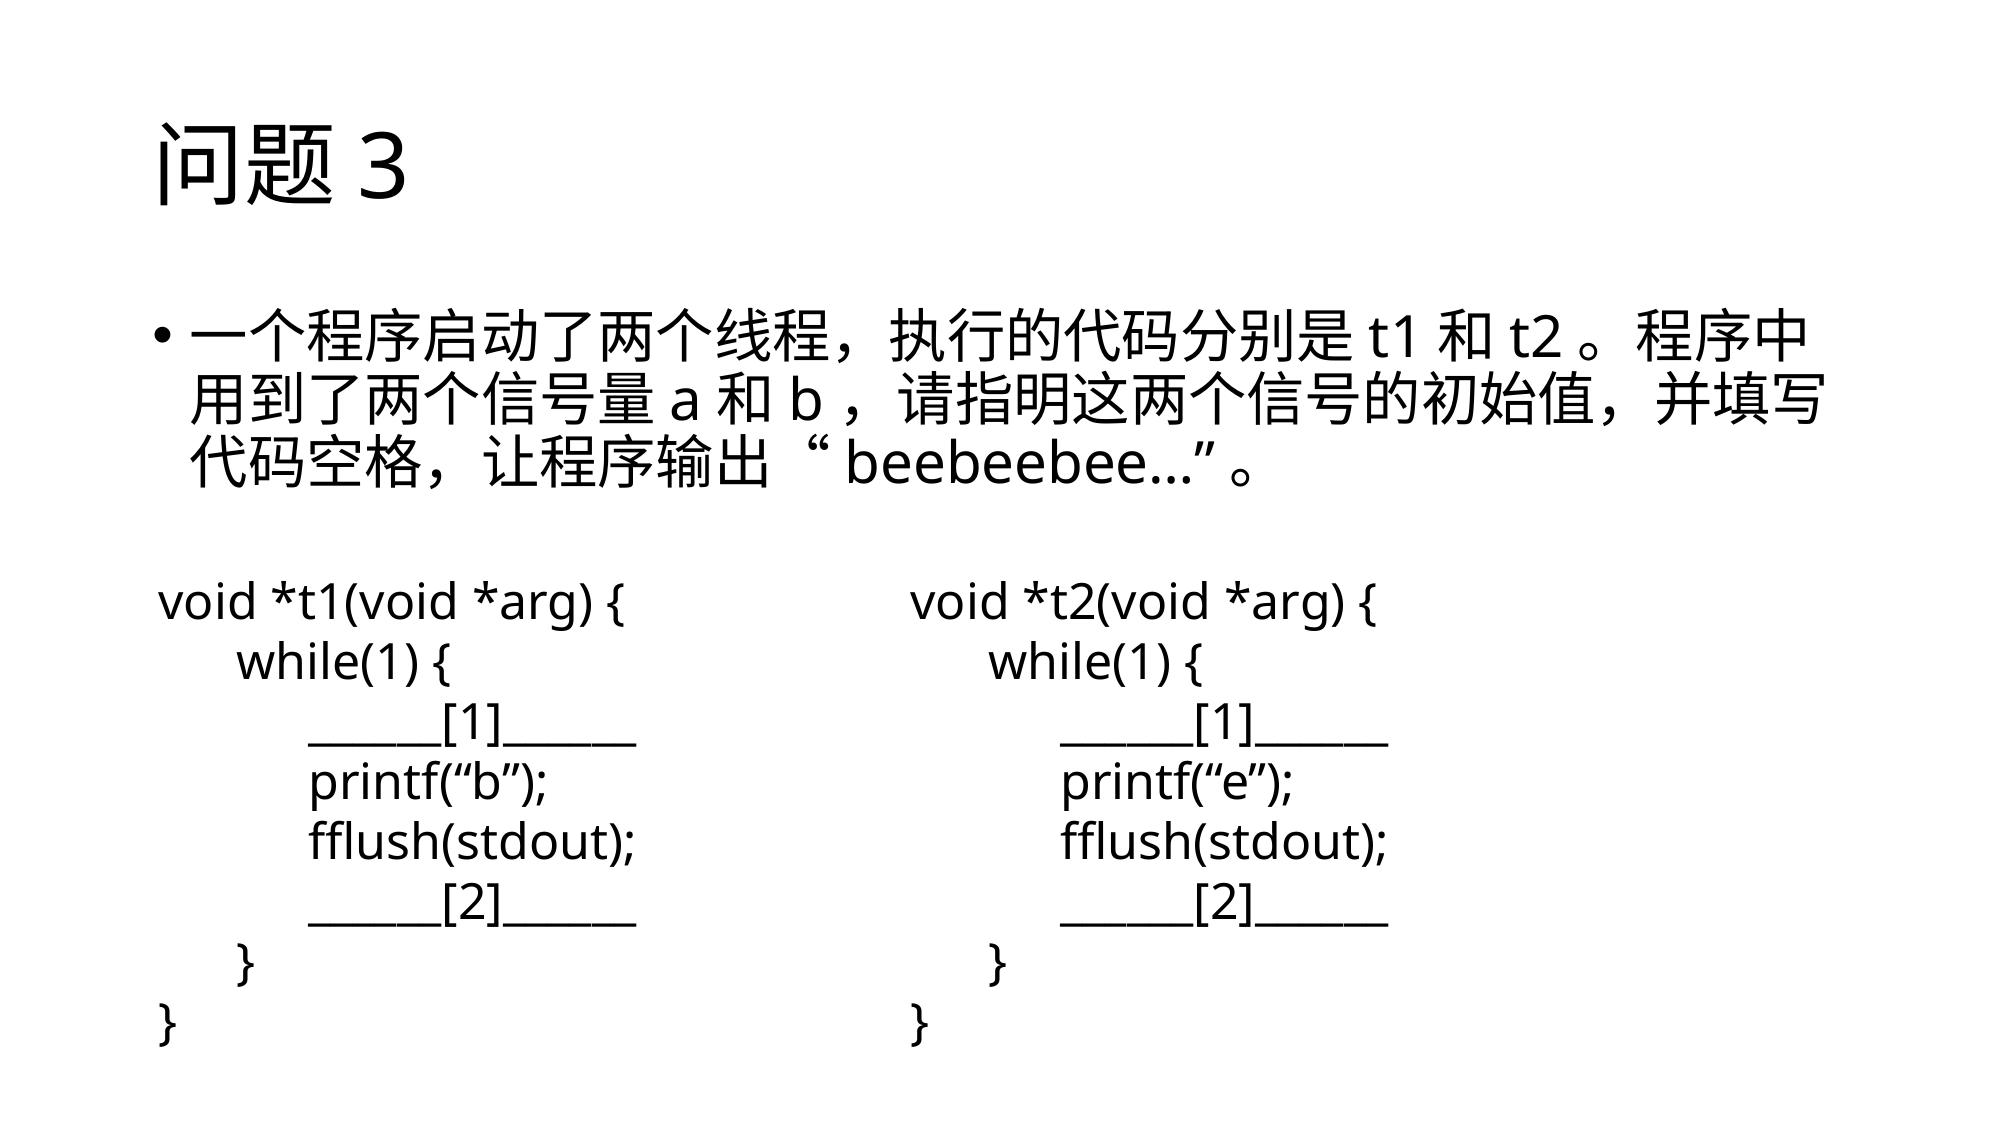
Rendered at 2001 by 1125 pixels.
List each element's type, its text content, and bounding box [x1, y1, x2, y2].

list 一个程序启动了两个线程，执行的代码分别是t1和t2。程序中用到了两个信号量a和b，请指明这两个信号的初始值，并填写代码空格，让程序输出“beebeebee…”。 [137, 299, 1863, 514]
title 问题3 [137, 59, 1863, 278]
text_box void *t1(void *arg) { while(1) { ______[1]______ printf(“b”); fflush(stdout); ______[2]______ } } [143, 562, 652, 1058]
text_box void *t2(void *arg) { while(1) { ______[1]______ printf(“e”); fflush(stdout); ______[2]______ } } [895, 562, 1404, 1058]
